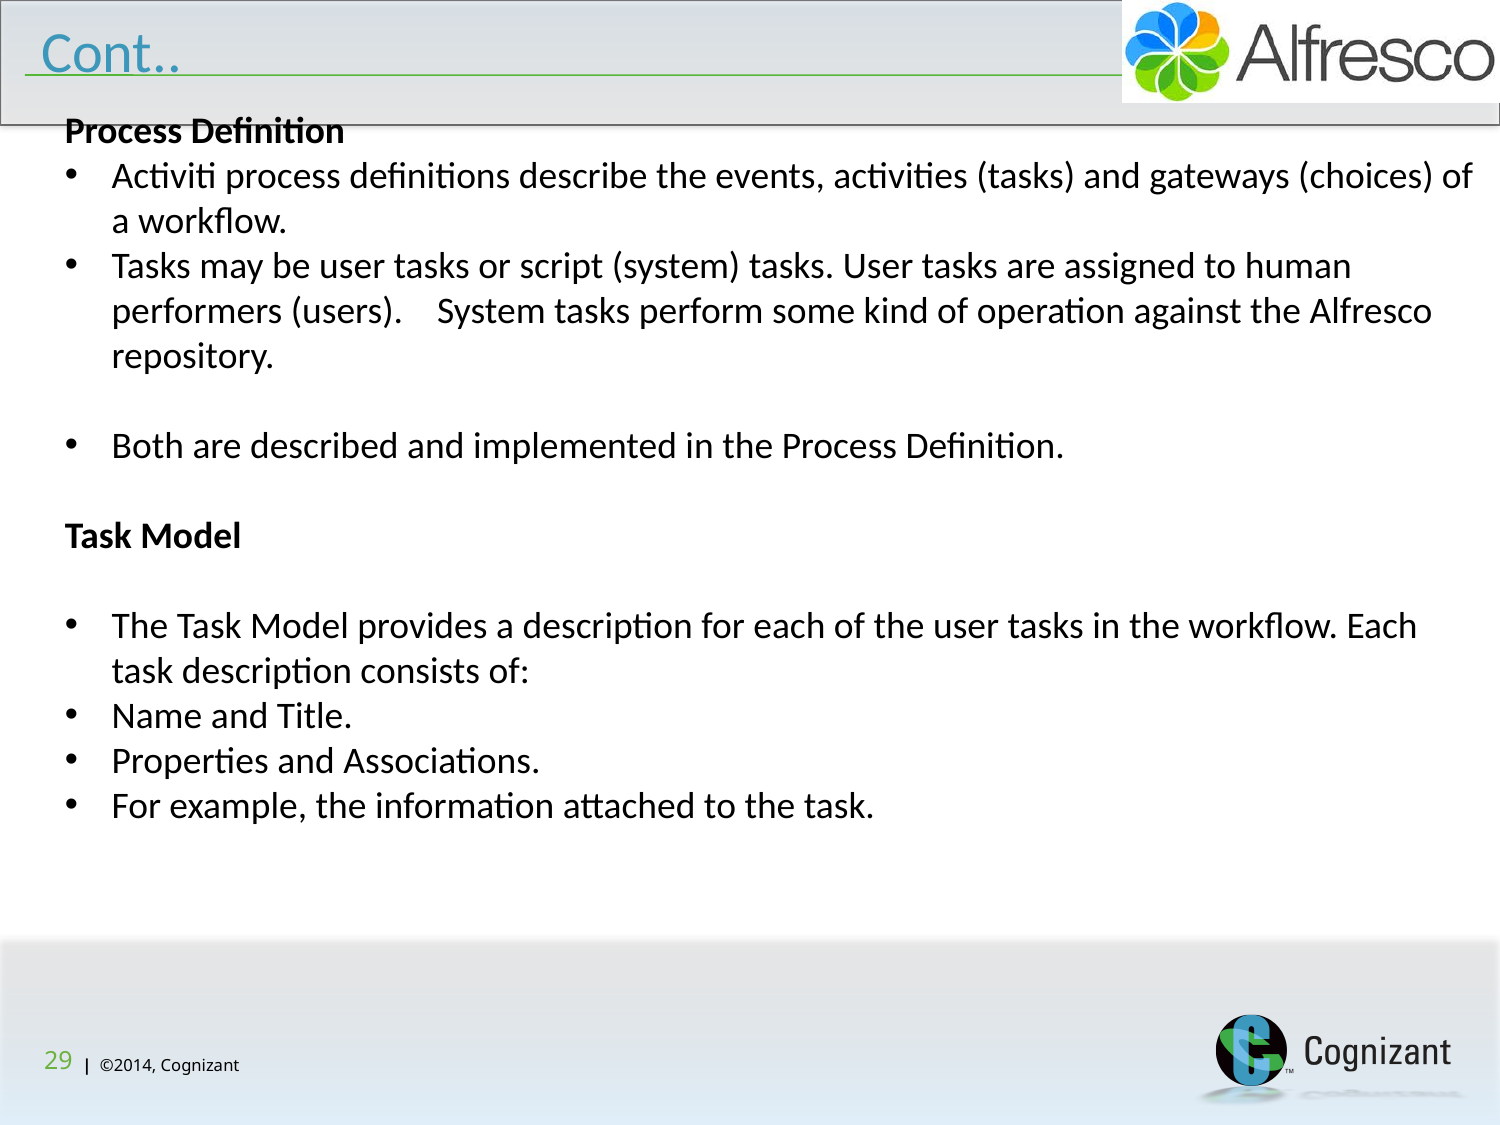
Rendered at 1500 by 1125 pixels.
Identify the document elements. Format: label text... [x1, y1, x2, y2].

text_box Cont.. [25, 6, 836, 127]
picture [1165, 1006, 1488, 1125]
picture [1122, 0, 1500, 103]
text_box Process Definition Activiti process definitions describe the events, activities (tasks) and gateways (choices) of a workflow. Tasks may be user tasks or script (system) tasks. User tasks are assigned to human performers (users). System tasks perform some kind of operation against the Alfresco repository. Both are described and implemented in the Process Definition. Task Model The Task Model provides a description for each of the user tasks in the workflow. Each task description consists of: Name and Title. Properties and Associations. For example, the information attached to the task. [50, 98, 1500, 874]
text_box 29 [12, 1037, 88, 1113]
